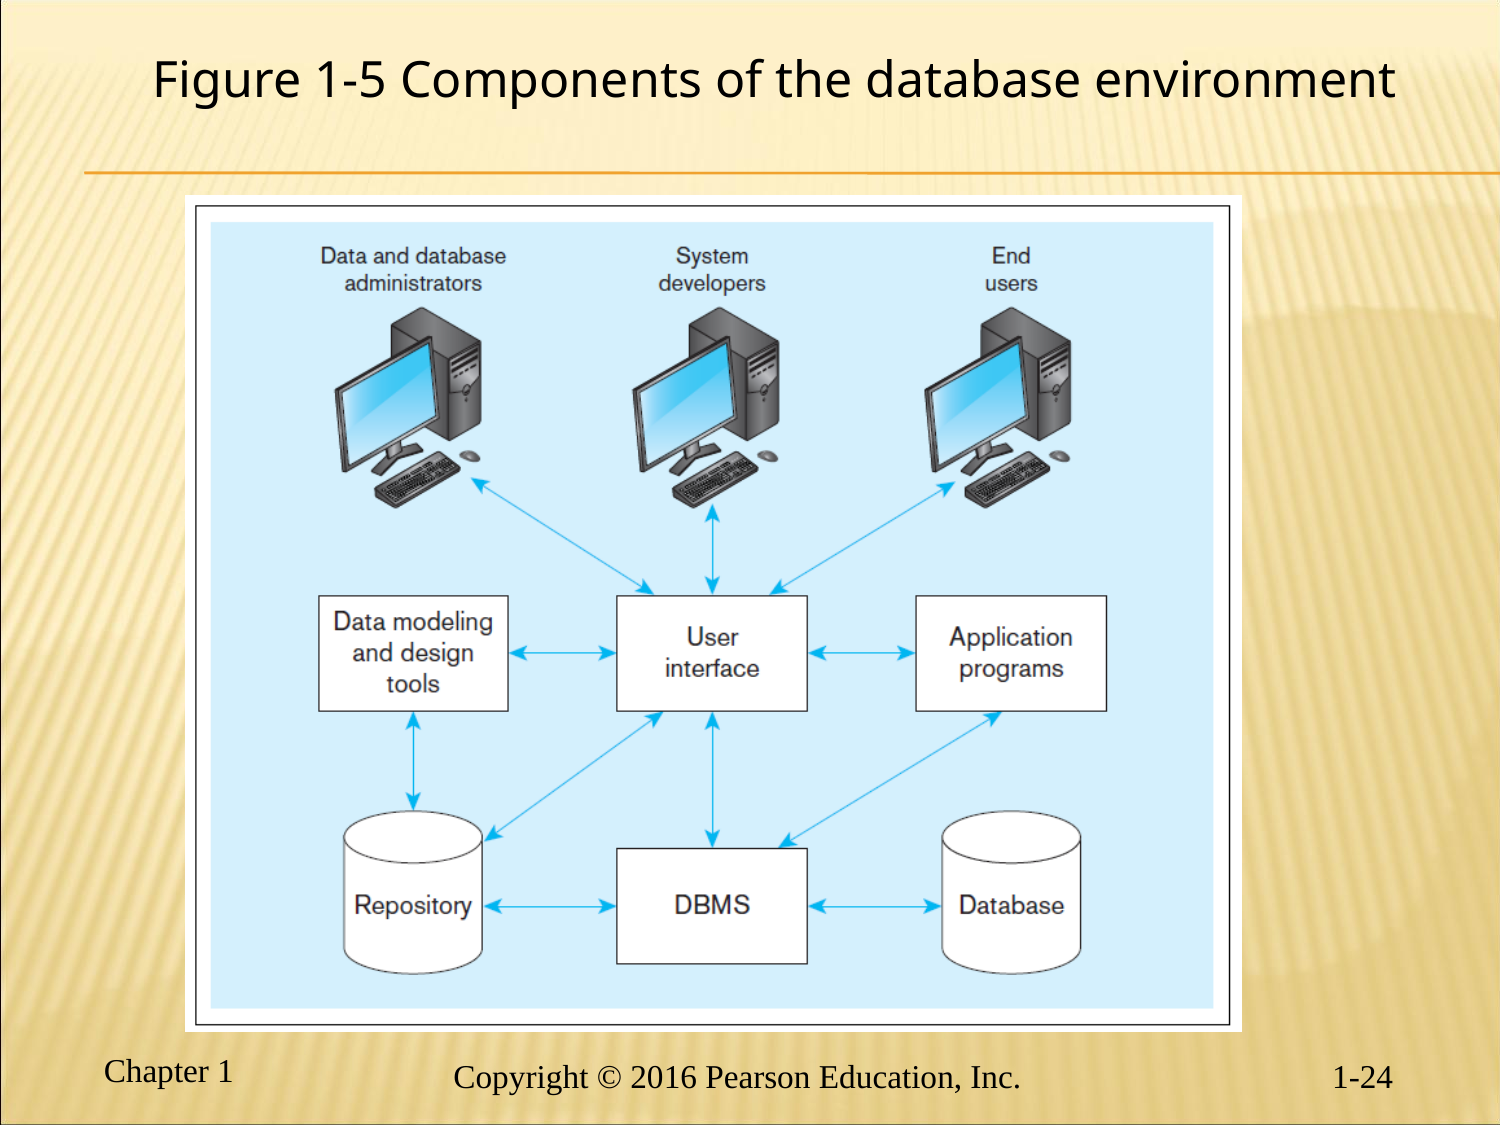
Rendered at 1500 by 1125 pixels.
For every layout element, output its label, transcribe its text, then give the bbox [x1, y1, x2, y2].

text_box Figure 1-5 Components of the database environment [137, 40, 1413, 116]
picture [0, 0, 1500, 1125]
